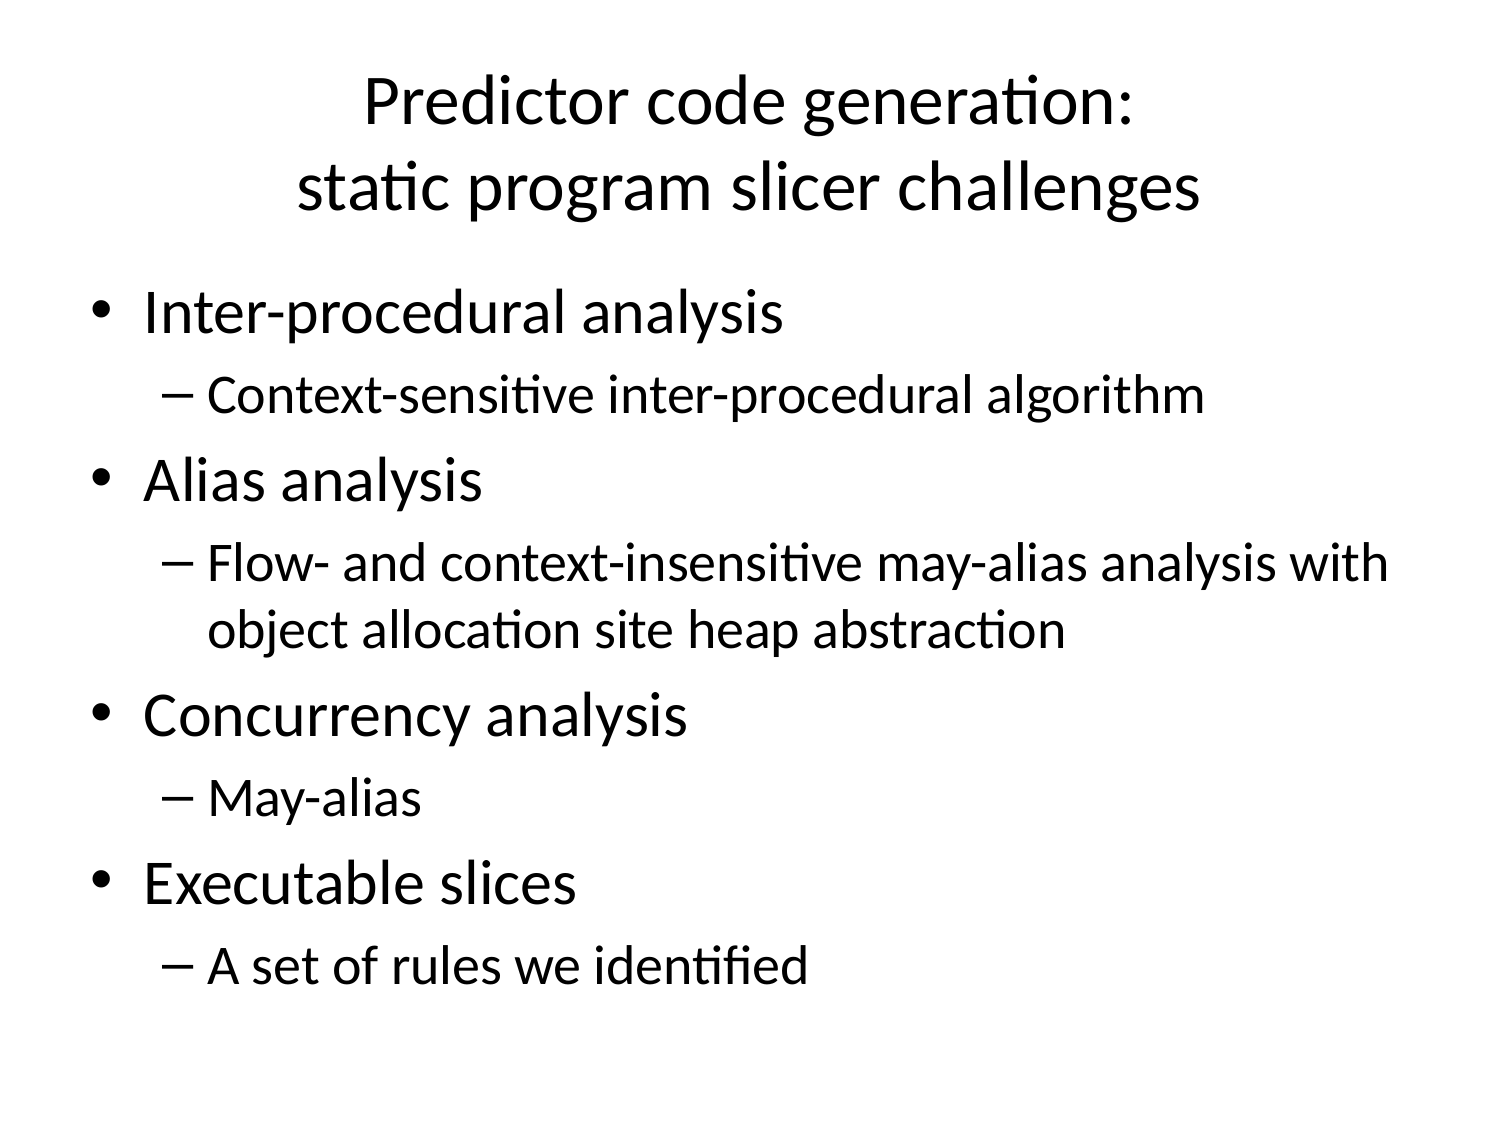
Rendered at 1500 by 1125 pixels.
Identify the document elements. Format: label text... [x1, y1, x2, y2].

list Inter-procedural analysis Context-sensitive inter-procedural algorithm Alias analysis Flow- and context-insensitive may-alias analysis with object allocation site heap abstraction Concurrency analysis May-alias Executable slices A set of rules we identified [75, 262, 1425, 1005]
title Predictor code generation: static program slicer challenges [75, 45, 1425, 233]
